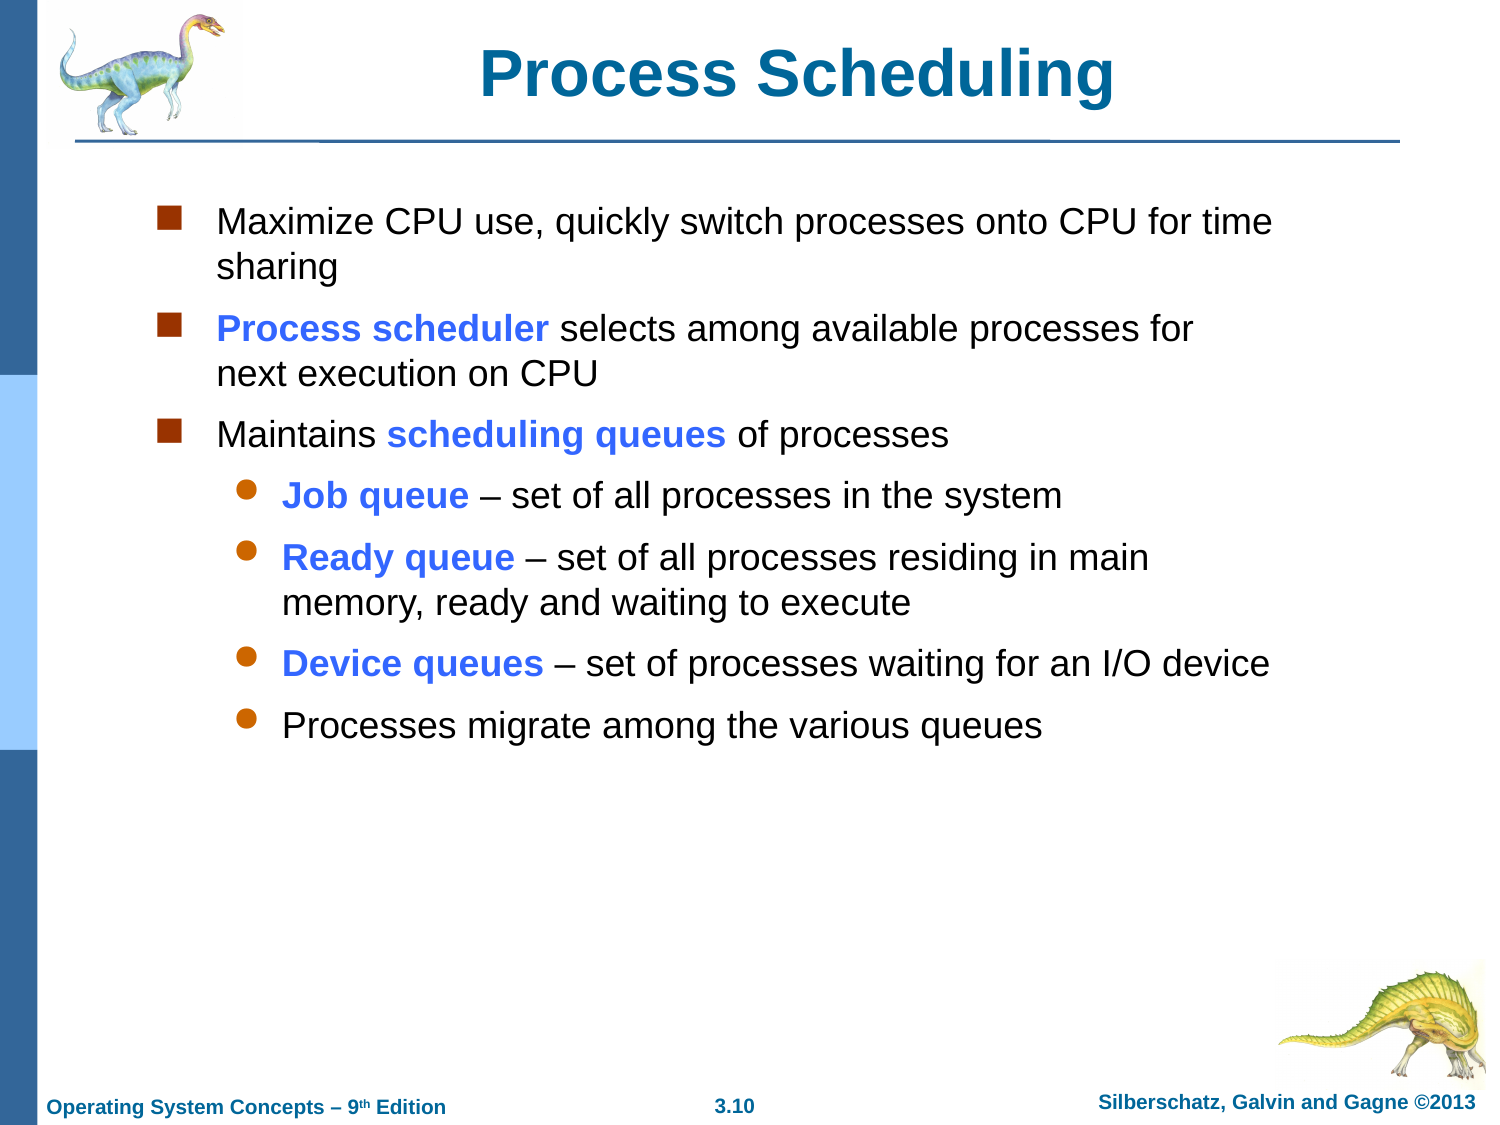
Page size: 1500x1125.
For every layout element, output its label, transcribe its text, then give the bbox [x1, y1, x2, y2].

text_box Maximize CPU use, quickly switch processes onto CPU for time sharing Process scheduler selects among available processes for next execution on CPU Maintains scheduling queues of processes Job queue – set of all processes in the system Ready queue – set of all processes residing in main memory, ready and waiting to execute Device queues – set of processes waiting for an I/O device Processes migrate among the various queues [145, 189, 1290, 844]
picture [1275, 959, 1486, 1090]
picture [46, 0, 243, 149]
text_box Process Scheduling [170, 22, 1425, 117]
